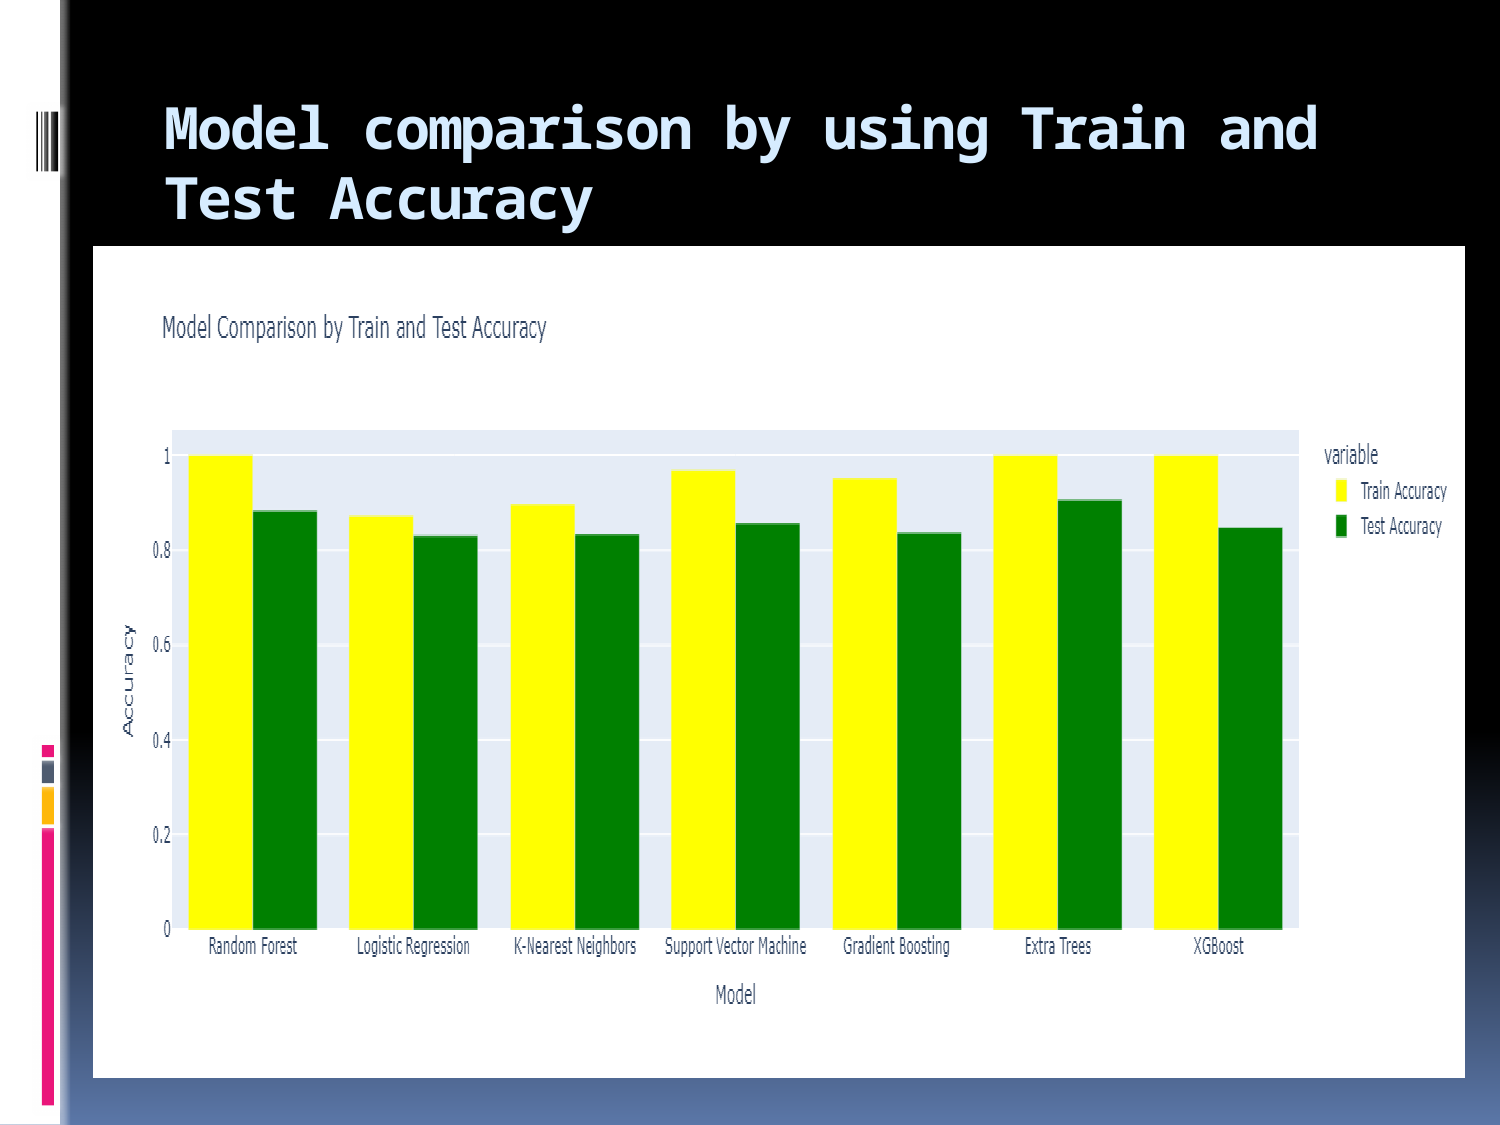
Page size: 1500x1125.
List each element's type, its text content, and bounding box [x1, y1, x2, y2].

title Model comparison by using Train and Test Accuracy [150, 83, 1425, 234]
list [93, 245, 1466, 1079]
